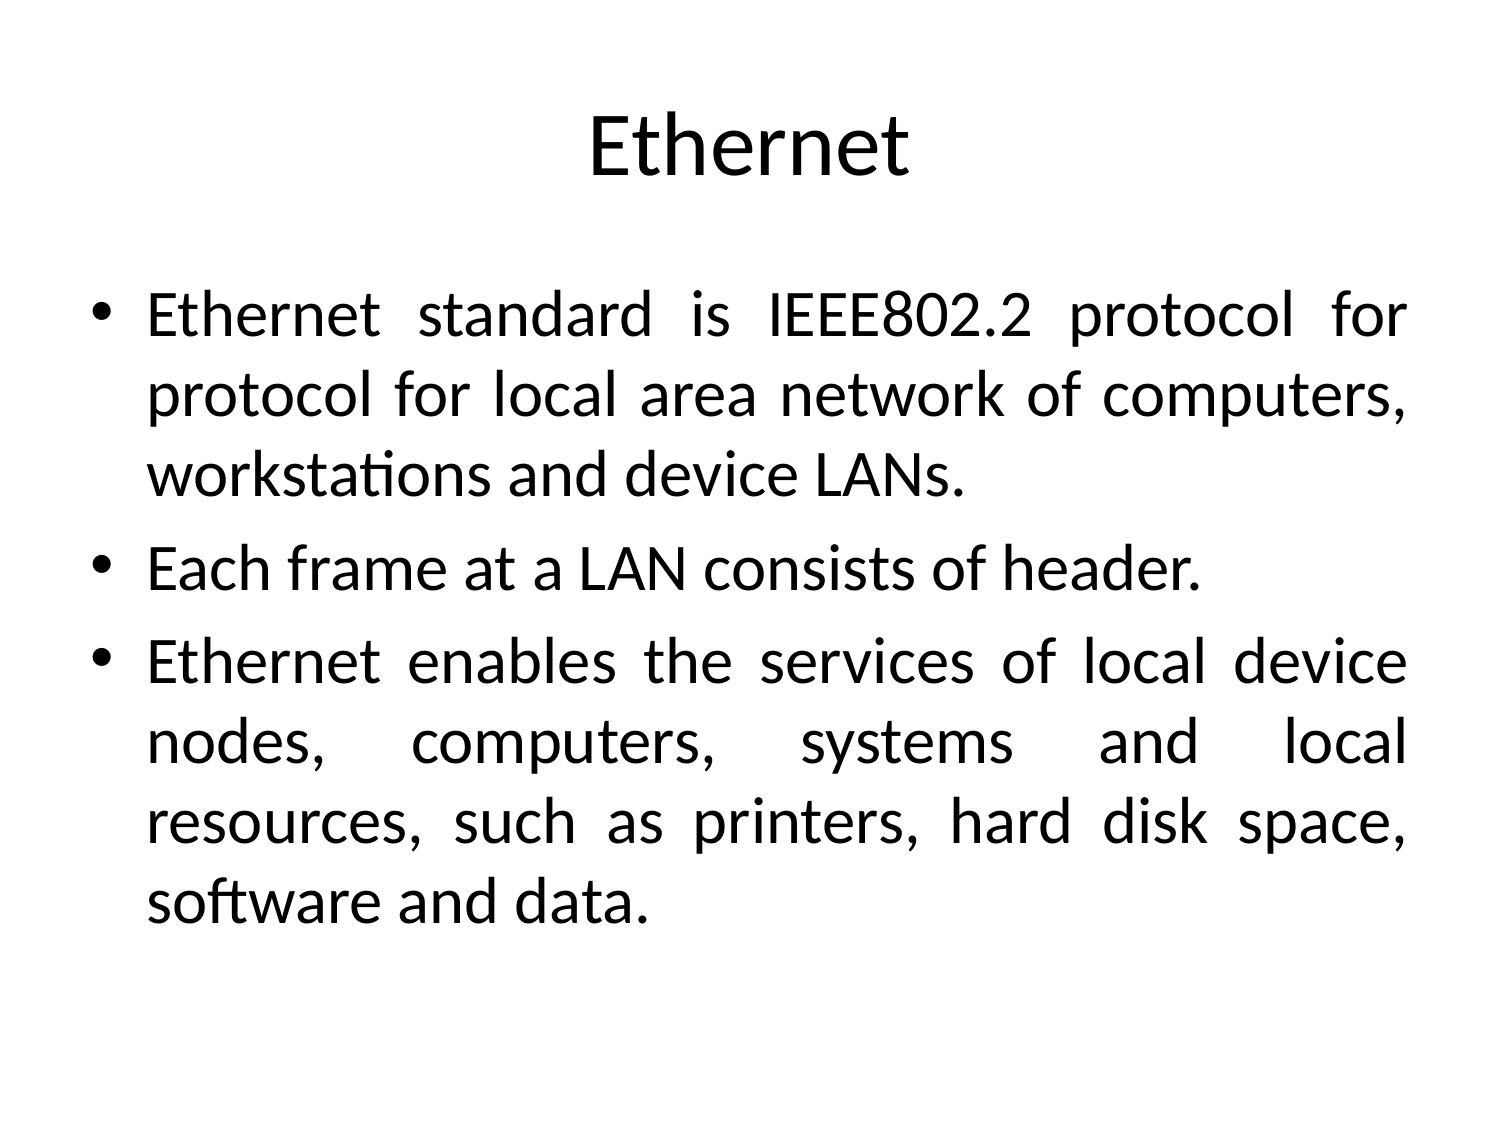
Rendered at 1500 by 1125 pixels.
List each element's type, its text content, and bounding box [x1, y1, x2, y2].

list Ethernet standard is IEEE802.2 protocol for protocol for local area network of computers, workstations and device LANs. Each frame at a LAN consists of header. Ethernet enables the services of local device nodes, computers, systems and local resources, such as printers, hard disk space, software and data. [75, 262, 1425, 1005]
title Ethernet [75, 45, 1425, 233]
